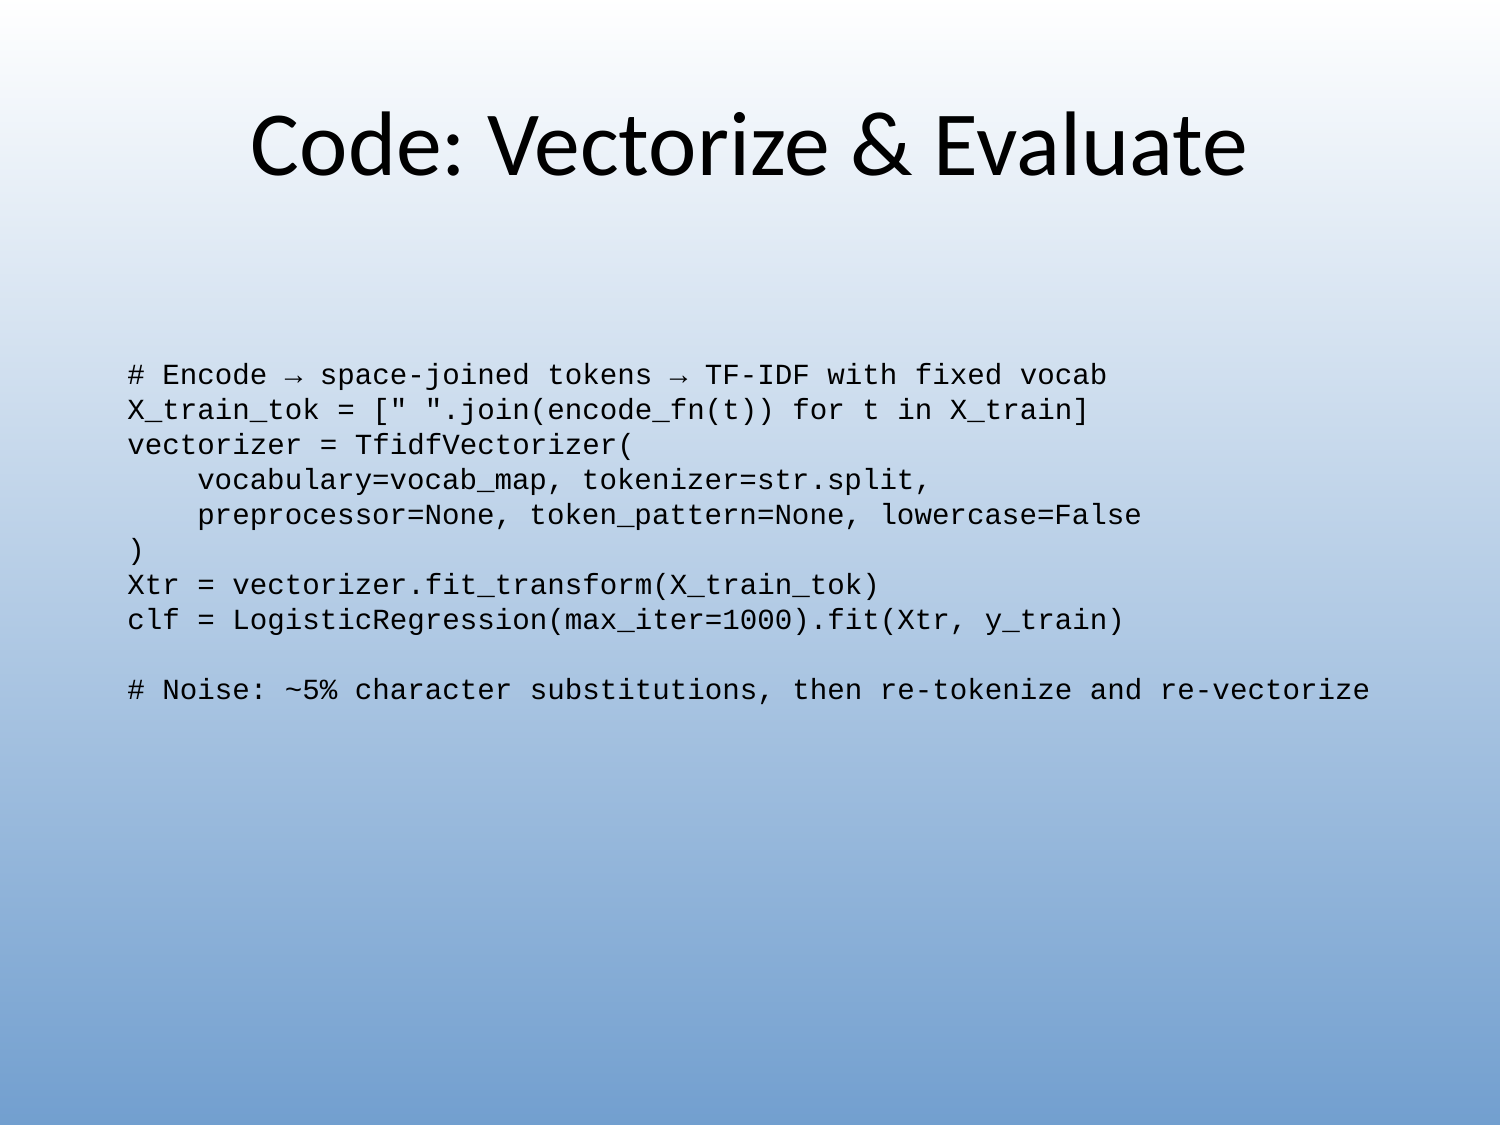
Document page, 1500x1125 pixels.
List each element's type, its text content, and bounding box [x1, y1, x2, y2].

text_box # Encode → space-joined tokens → TF-IDF with fixed vocab X_train_tok = [" ".join(encode_fn(t)) for t in X_train] vectorizer = TfidfVectorizer( vocabulary=vocab_map, tokenizer=str.split, preprocessor=None, token_pattern=None, lowercase=False ) Xtr = vectorizer.fit_transform(X_train_tok) clf = LogisticRegression(max_iter=1000).fit(Xtr, y_train) # Noise: ~5% character substitutions, then re-tokenize and re-vectorize [112, 348, 1385, 713]
text_box Code: Vectorize & Evaluate [75, 45, 1425, 233]
